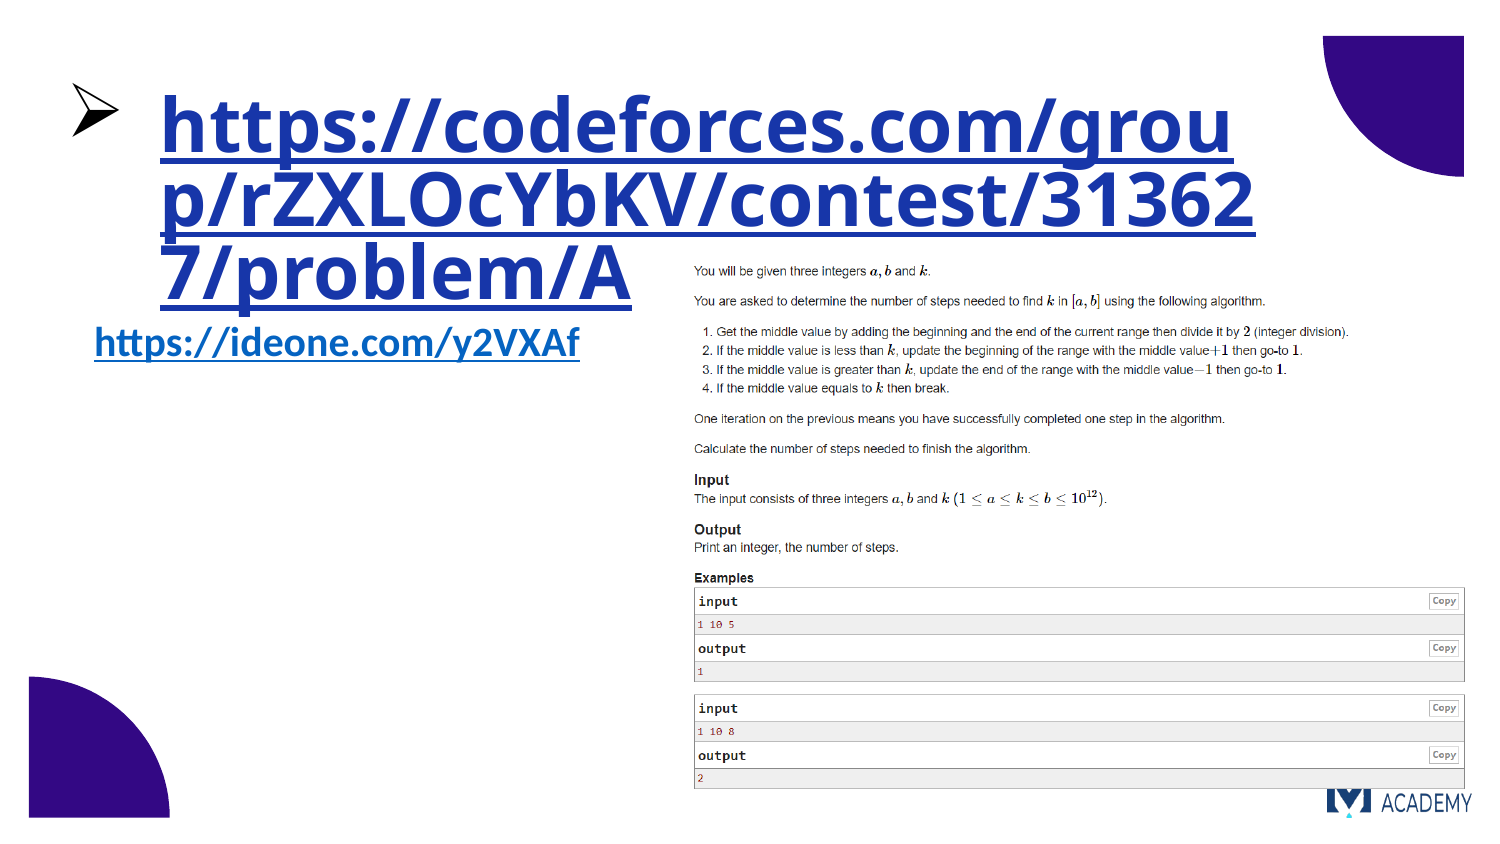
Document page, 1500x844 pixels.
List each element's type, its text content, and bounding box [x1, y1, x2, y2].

list https://ideone.com/y2VXAf [79, 210, 1148, 772]
text_box [1322, 35, 1464, 177]
picture [668, 251, 1476, 818]
title https://codeforces.com/group/rZXLOcYbKV/contest/313627/problem/A [51, 64, 1289, 179]
text_box [28, 676, 170, 818]
